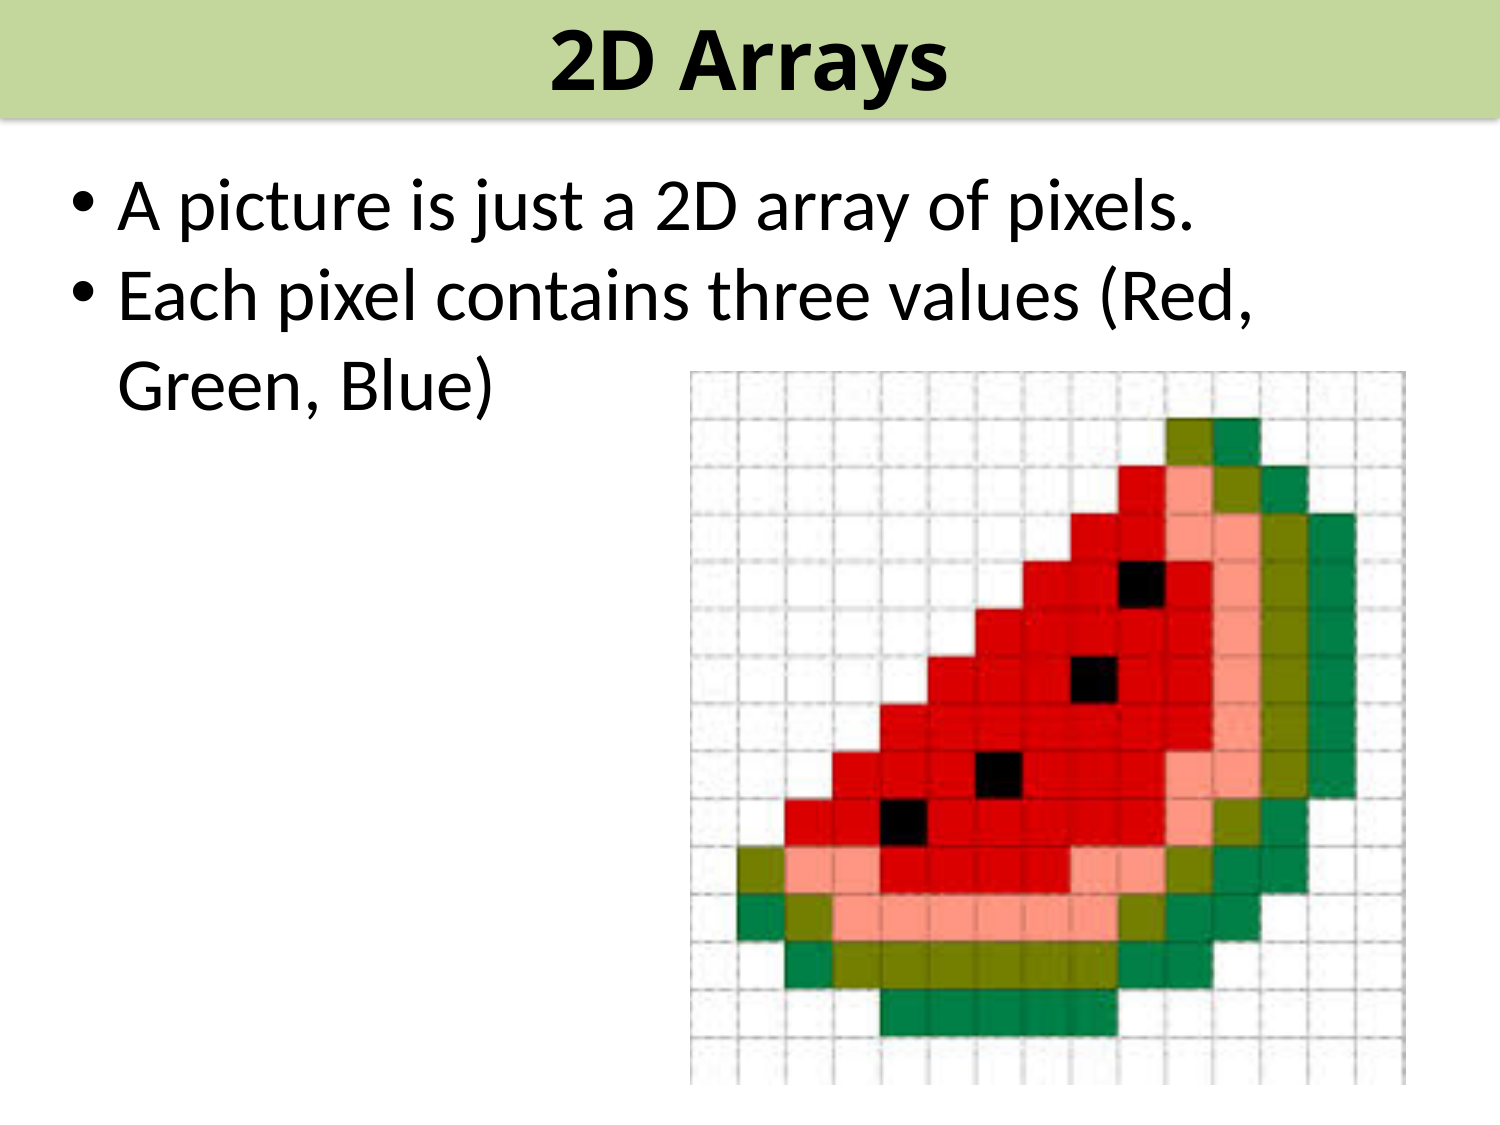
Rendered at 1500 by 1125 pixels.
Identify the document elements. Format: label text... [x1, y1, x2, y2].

text_box 2D Arrays [0, 0, 1500, 122]
text_box A picture is just a 2D array of pixels. Each pixel contains three values (Red, Green, Blue) [55, 147, 1459, 433]
picture [689, 371, 1406, 1085]
